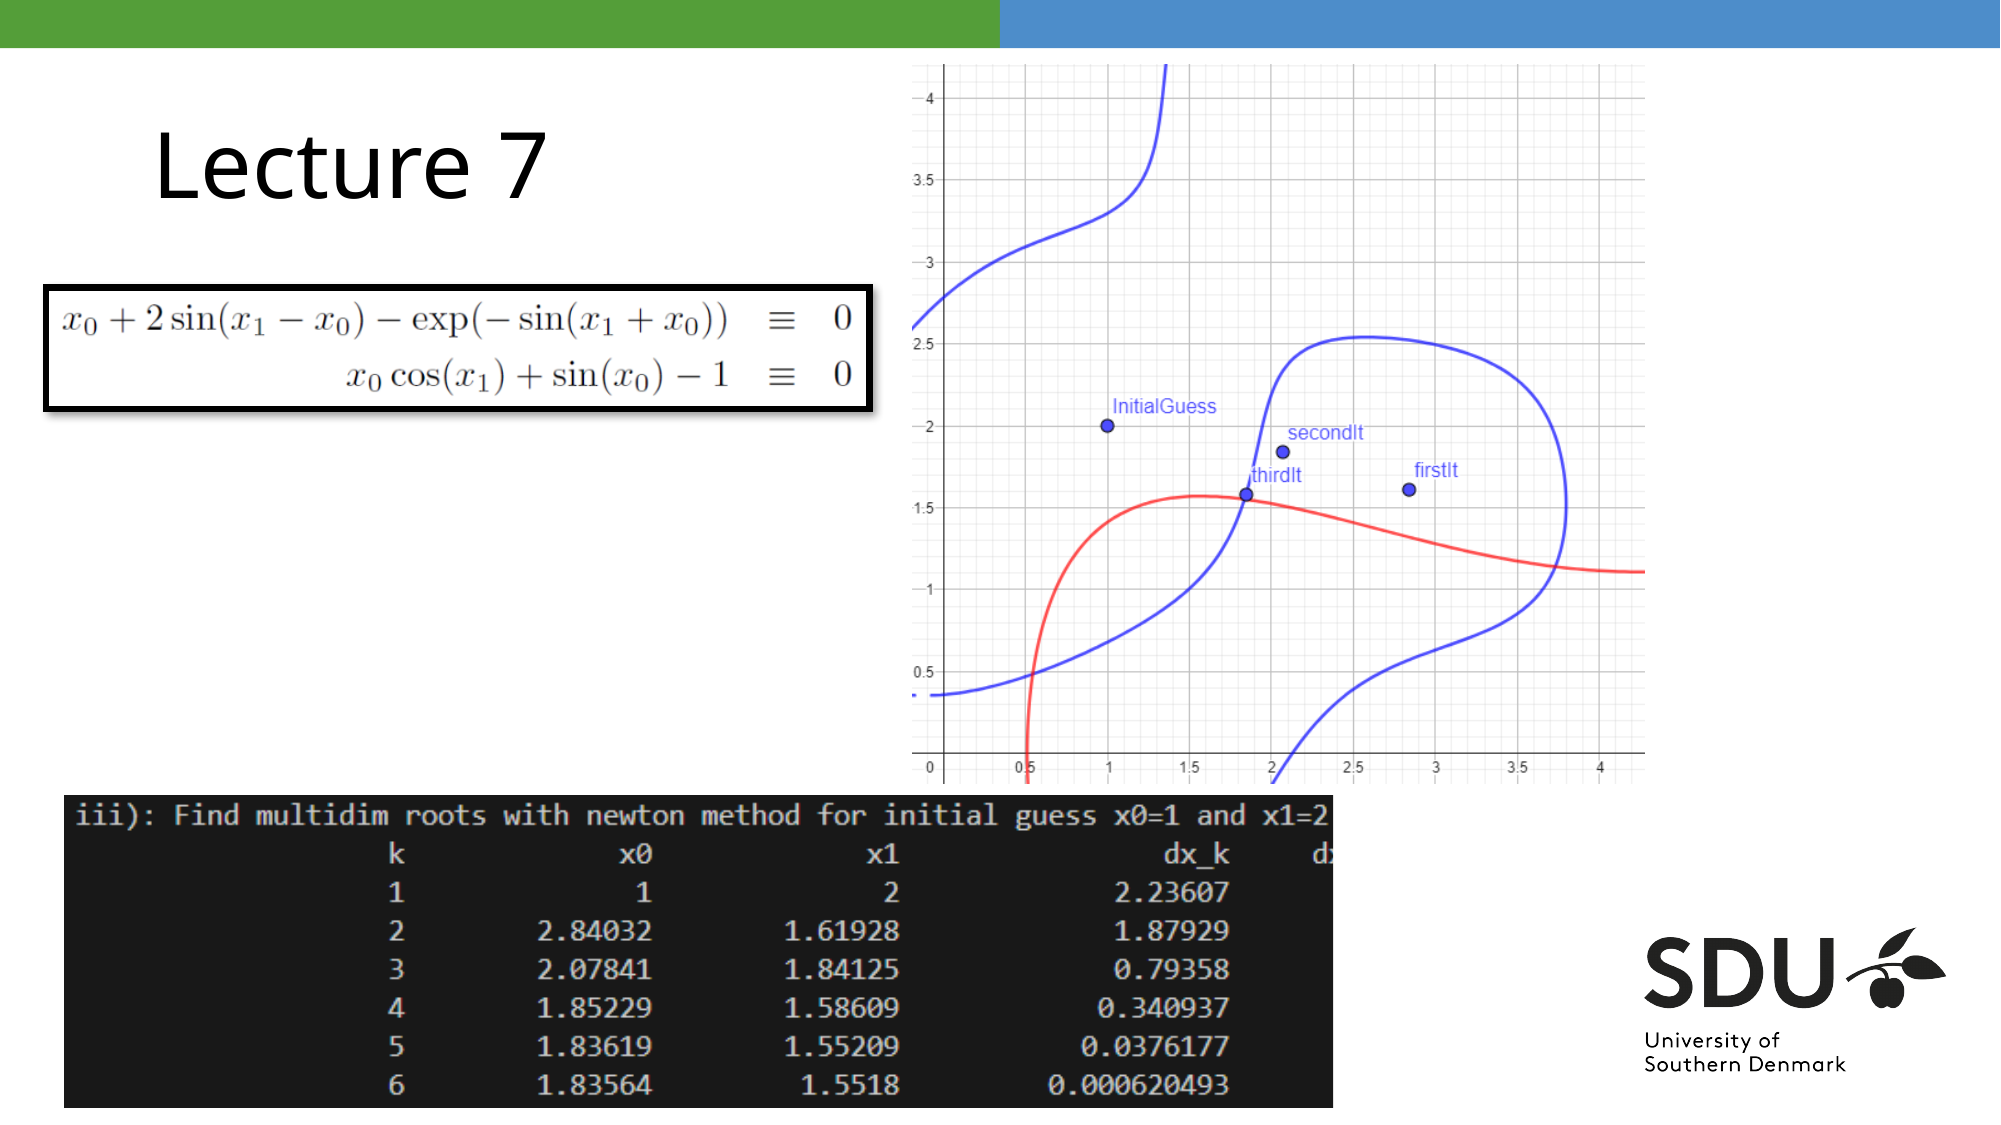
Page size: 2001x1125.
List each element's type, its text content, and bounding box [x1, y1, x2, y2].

picture [63, 795, 1334, 1108]
picture [912, 64, 1645, 784]
text_box [999, 0, 2000, 49]
title Lecture 7 [137, 59, 1863, 278]
text_box [0, 0, 999, 49]
picture [1644, 927, 1954, 1093]
picture [49, 290, 867, 406]
